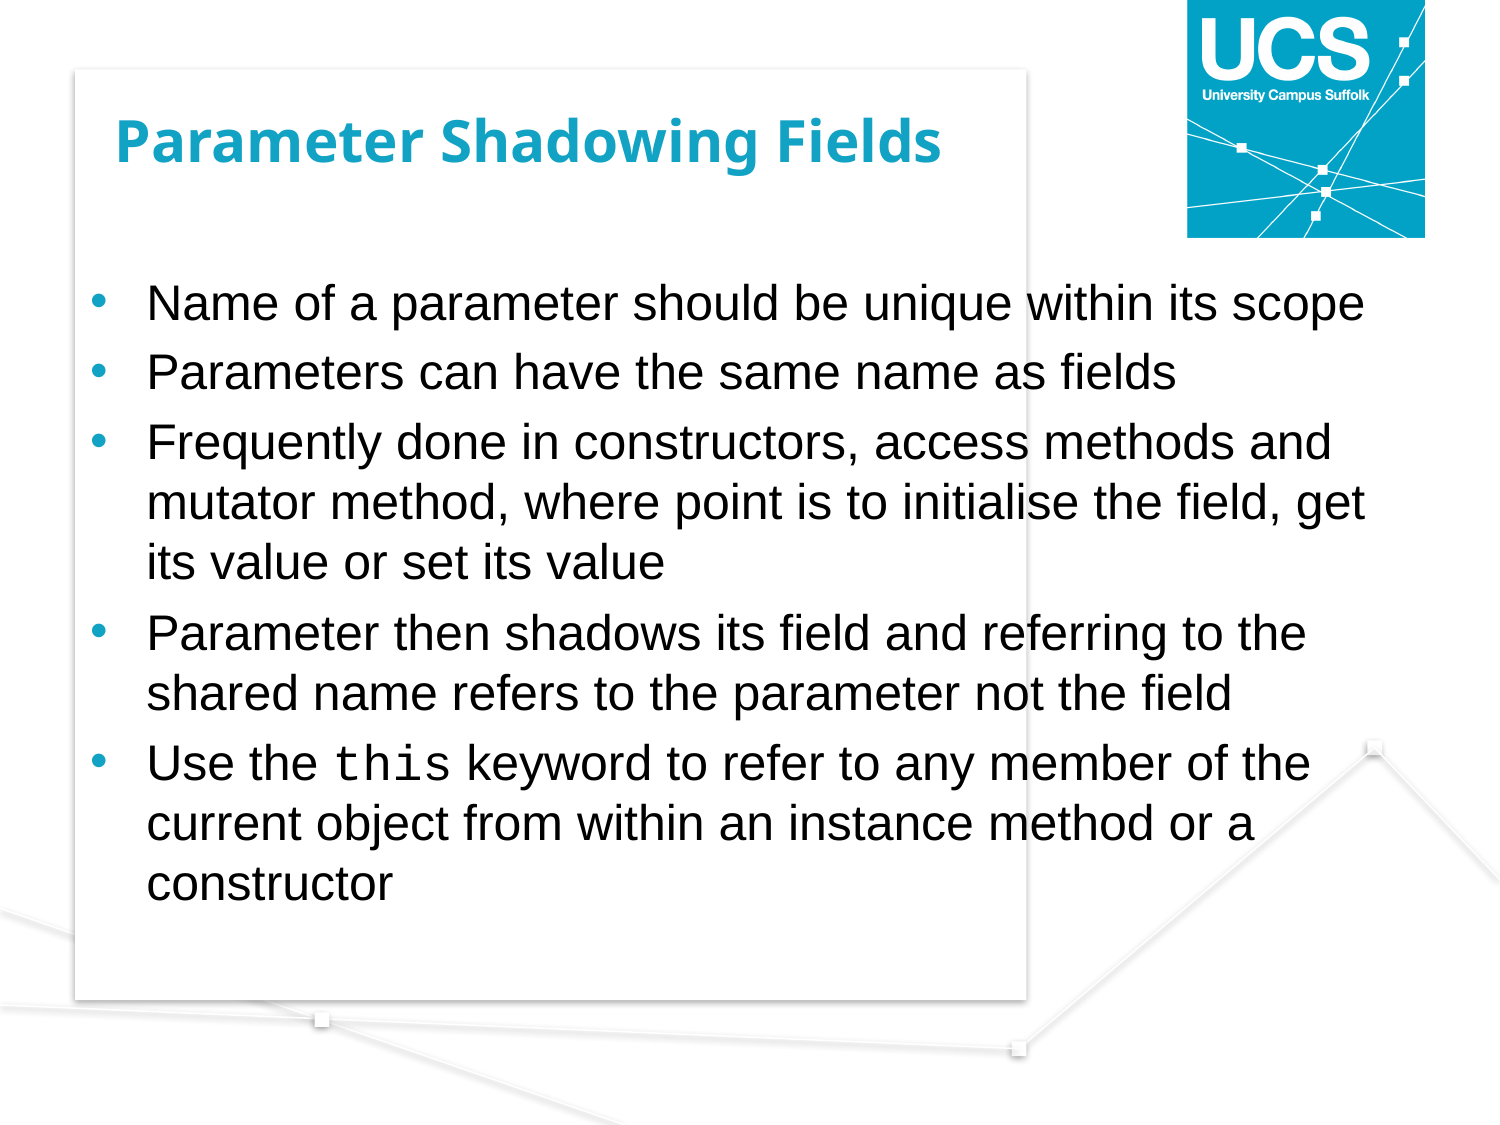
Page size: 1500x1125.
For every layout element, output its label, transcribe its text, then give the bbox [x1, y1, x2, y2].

title Parameter Shadowing Fields [99, 44, 1012, 233]
list Name of a parameter should be unique within its scope Parameters can have the same name as fields Frequently done in constructors, access methods and mutator method, where point is to initialise the field, get its value or set its value Parameter then shadows its field and referring to the shared name refers to the parameter not the field Use the this keyword to refer to any member of the current object from within an instance method or a constructor [74, 262, 1428, 1006]
picture [1187, 0, 1425, 238]
